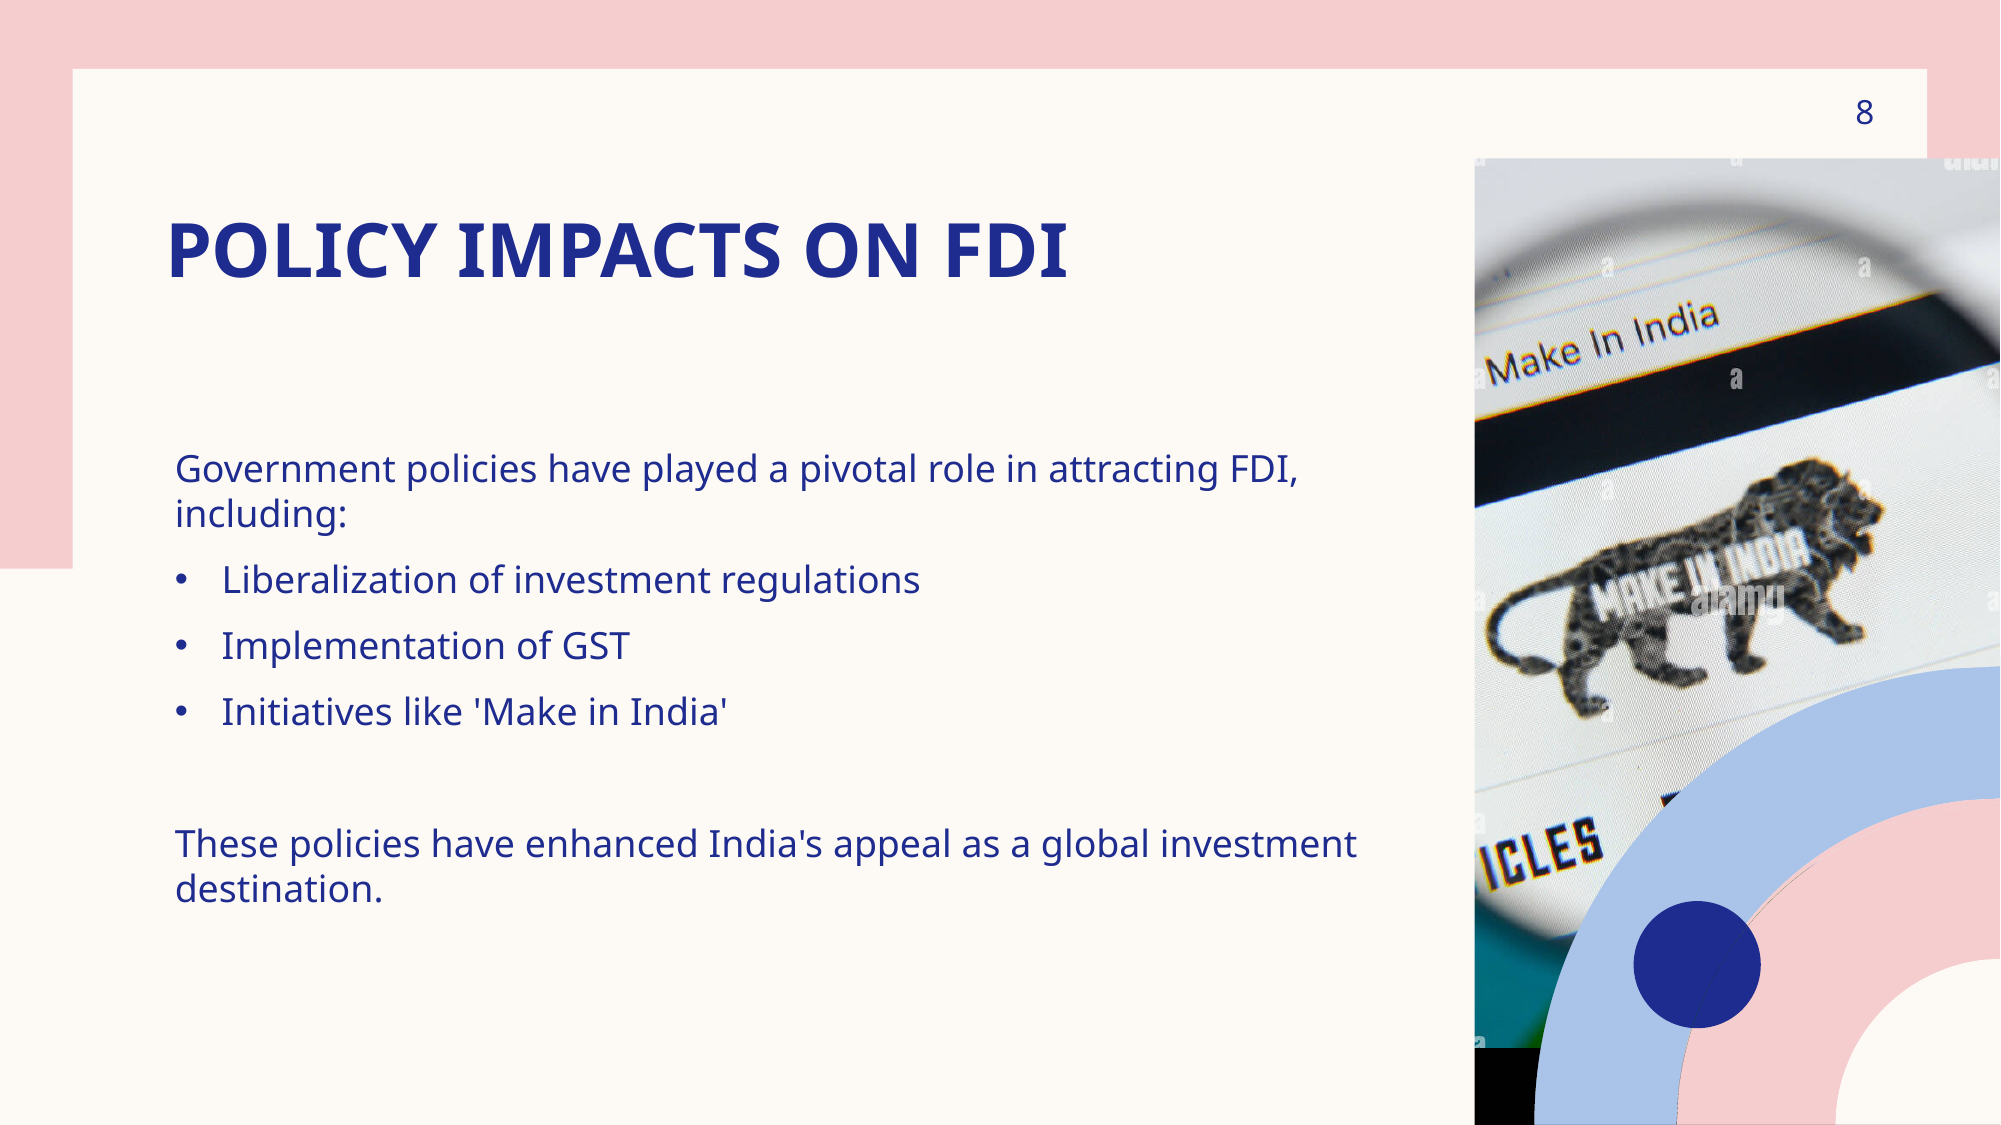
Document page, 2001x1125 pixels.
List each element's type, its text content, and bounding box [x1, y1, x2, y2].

list Government policies have played a pivotal role in attracting FDI, including: Liberalization of investment regulations Implementation of GST Initiatives like 'Make in India' These policies have enhanced India's appeal as a global investment destination. [159, 445, 1393, 1125]
slide_number 8 [1699, 75, 1875, 153]
title Policy Impacts on FDI [150, 113, 1402, 293]
picture [1474, 158, 2000, 1125]
picture [1474, 919, 1485, 930]
picture [1517, 941, 1522, 949]
picture [1524, 947, 1528, 965]
